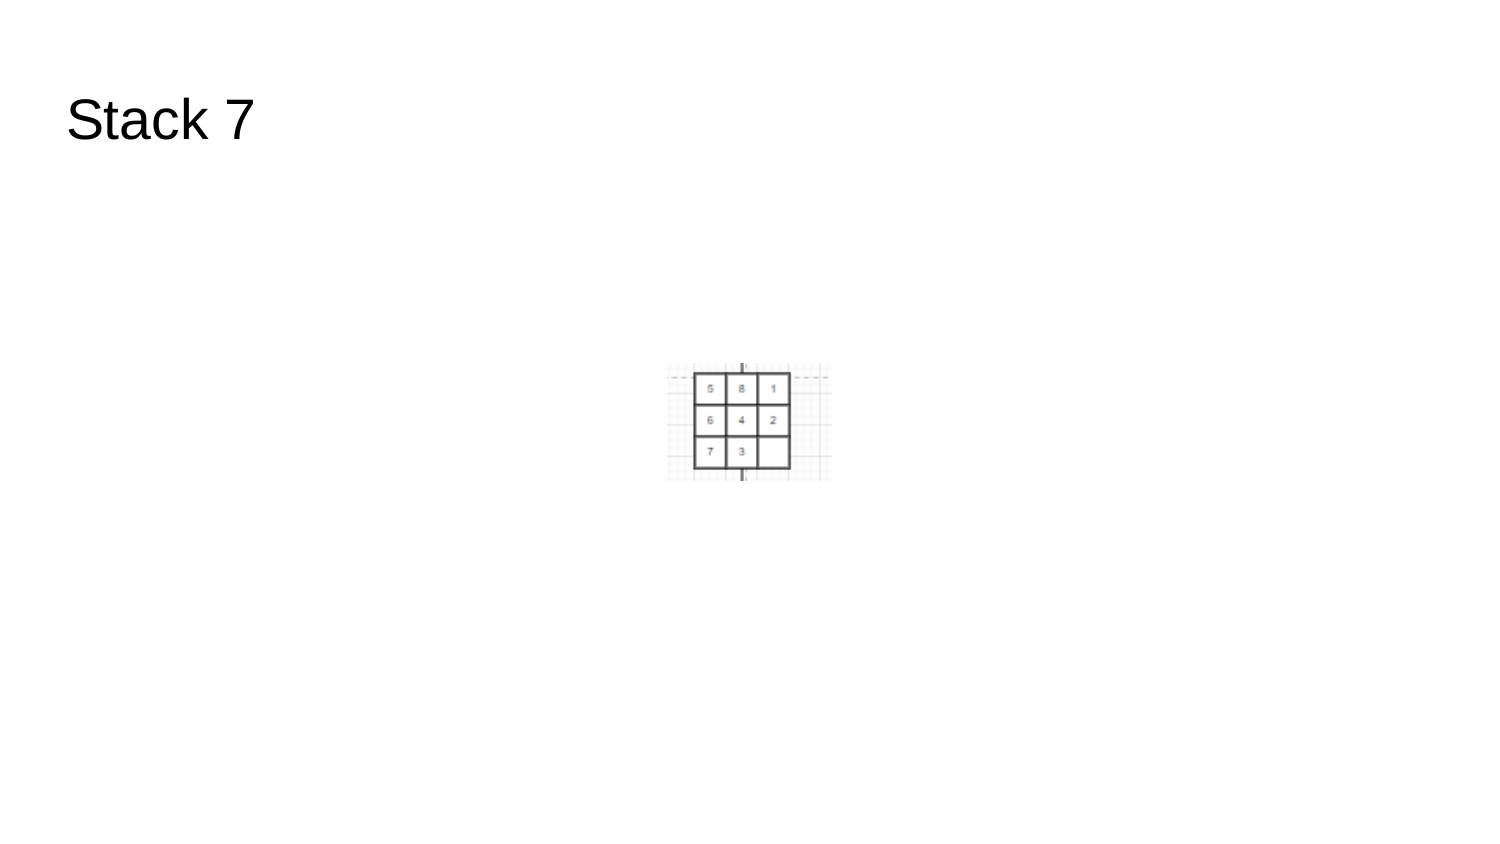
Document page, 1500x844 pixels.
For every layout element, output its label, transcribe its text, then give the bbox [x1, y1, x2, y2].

picture [667, 362, 833, 481]
title Stack 7 [51, 72, 1449, 167]
